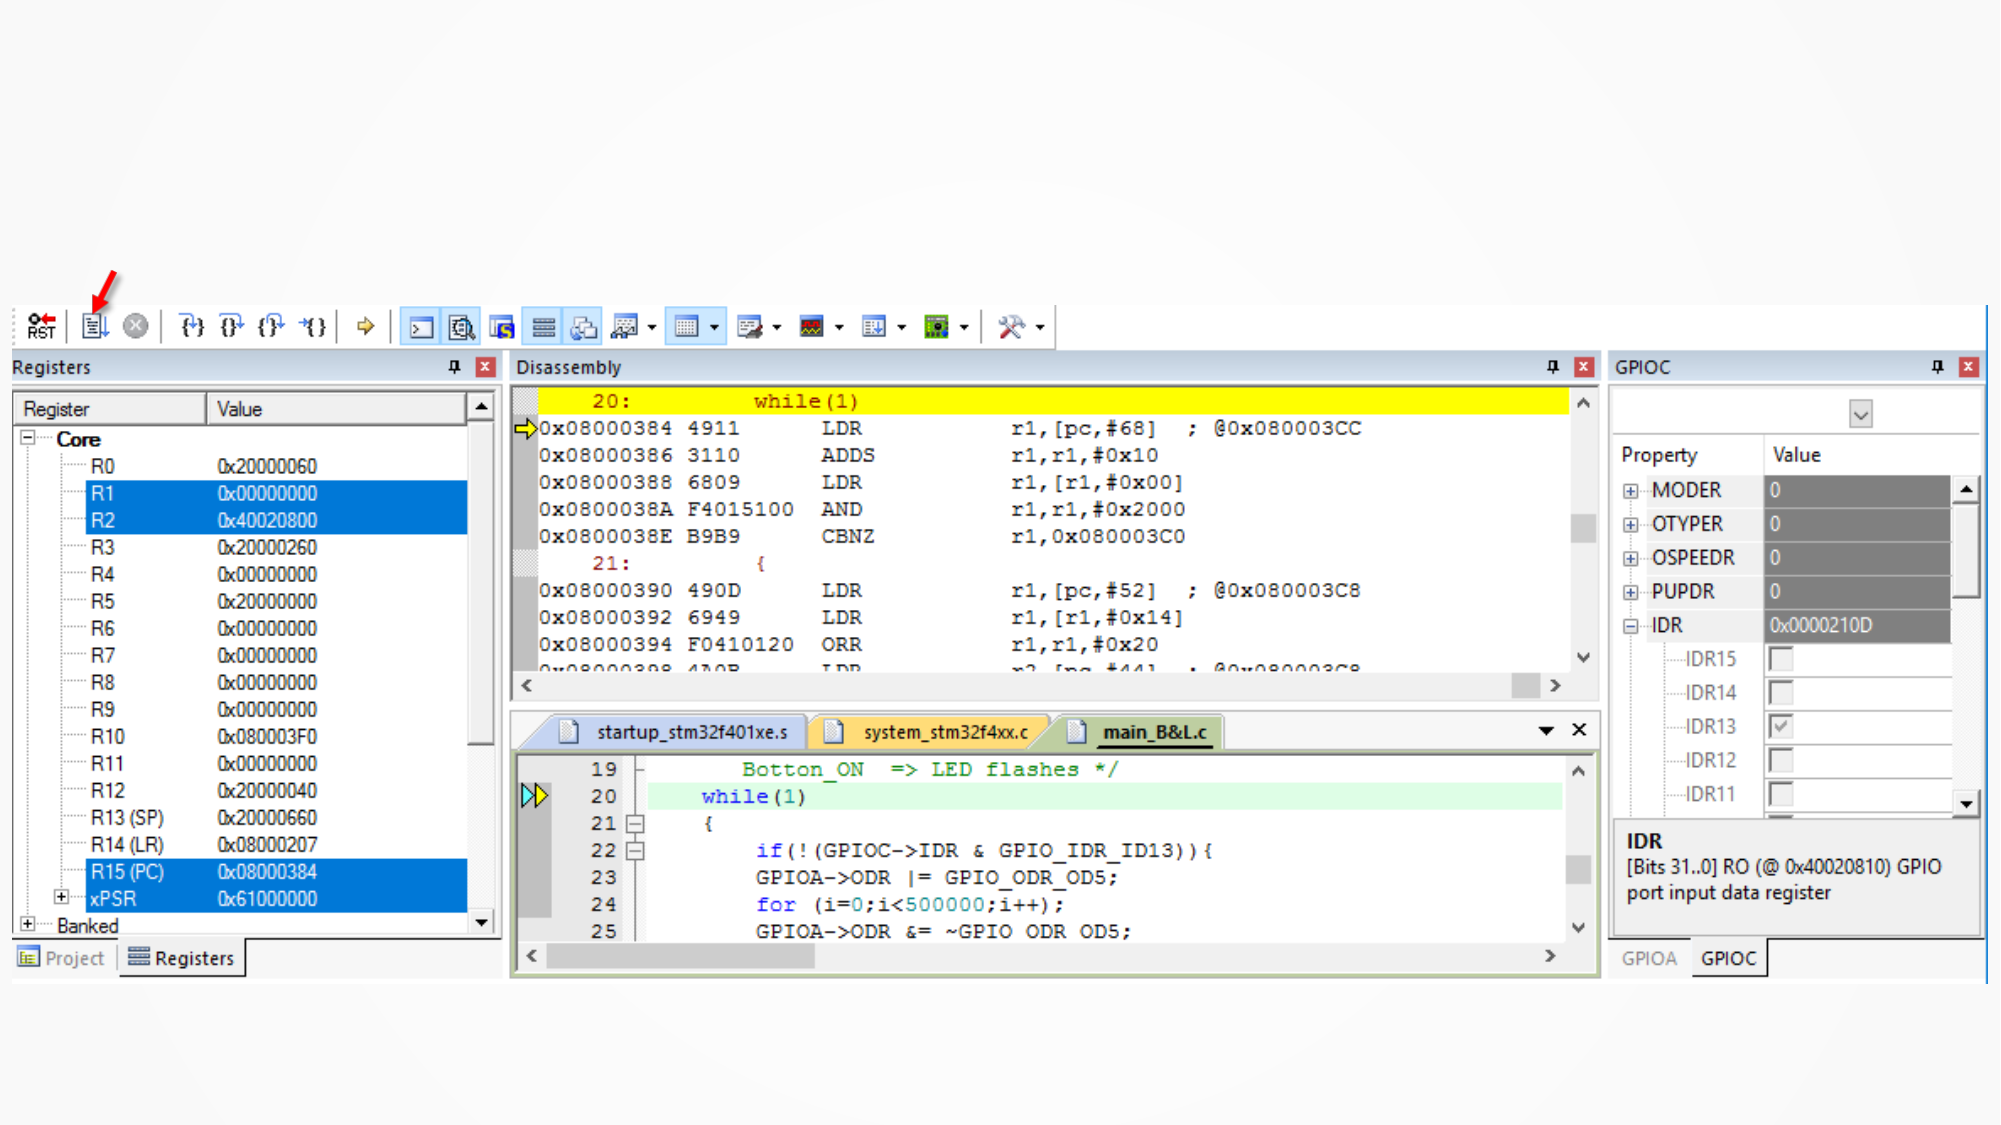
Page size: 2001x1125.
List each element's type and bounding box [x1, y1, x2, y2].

picture [68, 265, 130, 346]
list [12, 305, 1988, 984]
